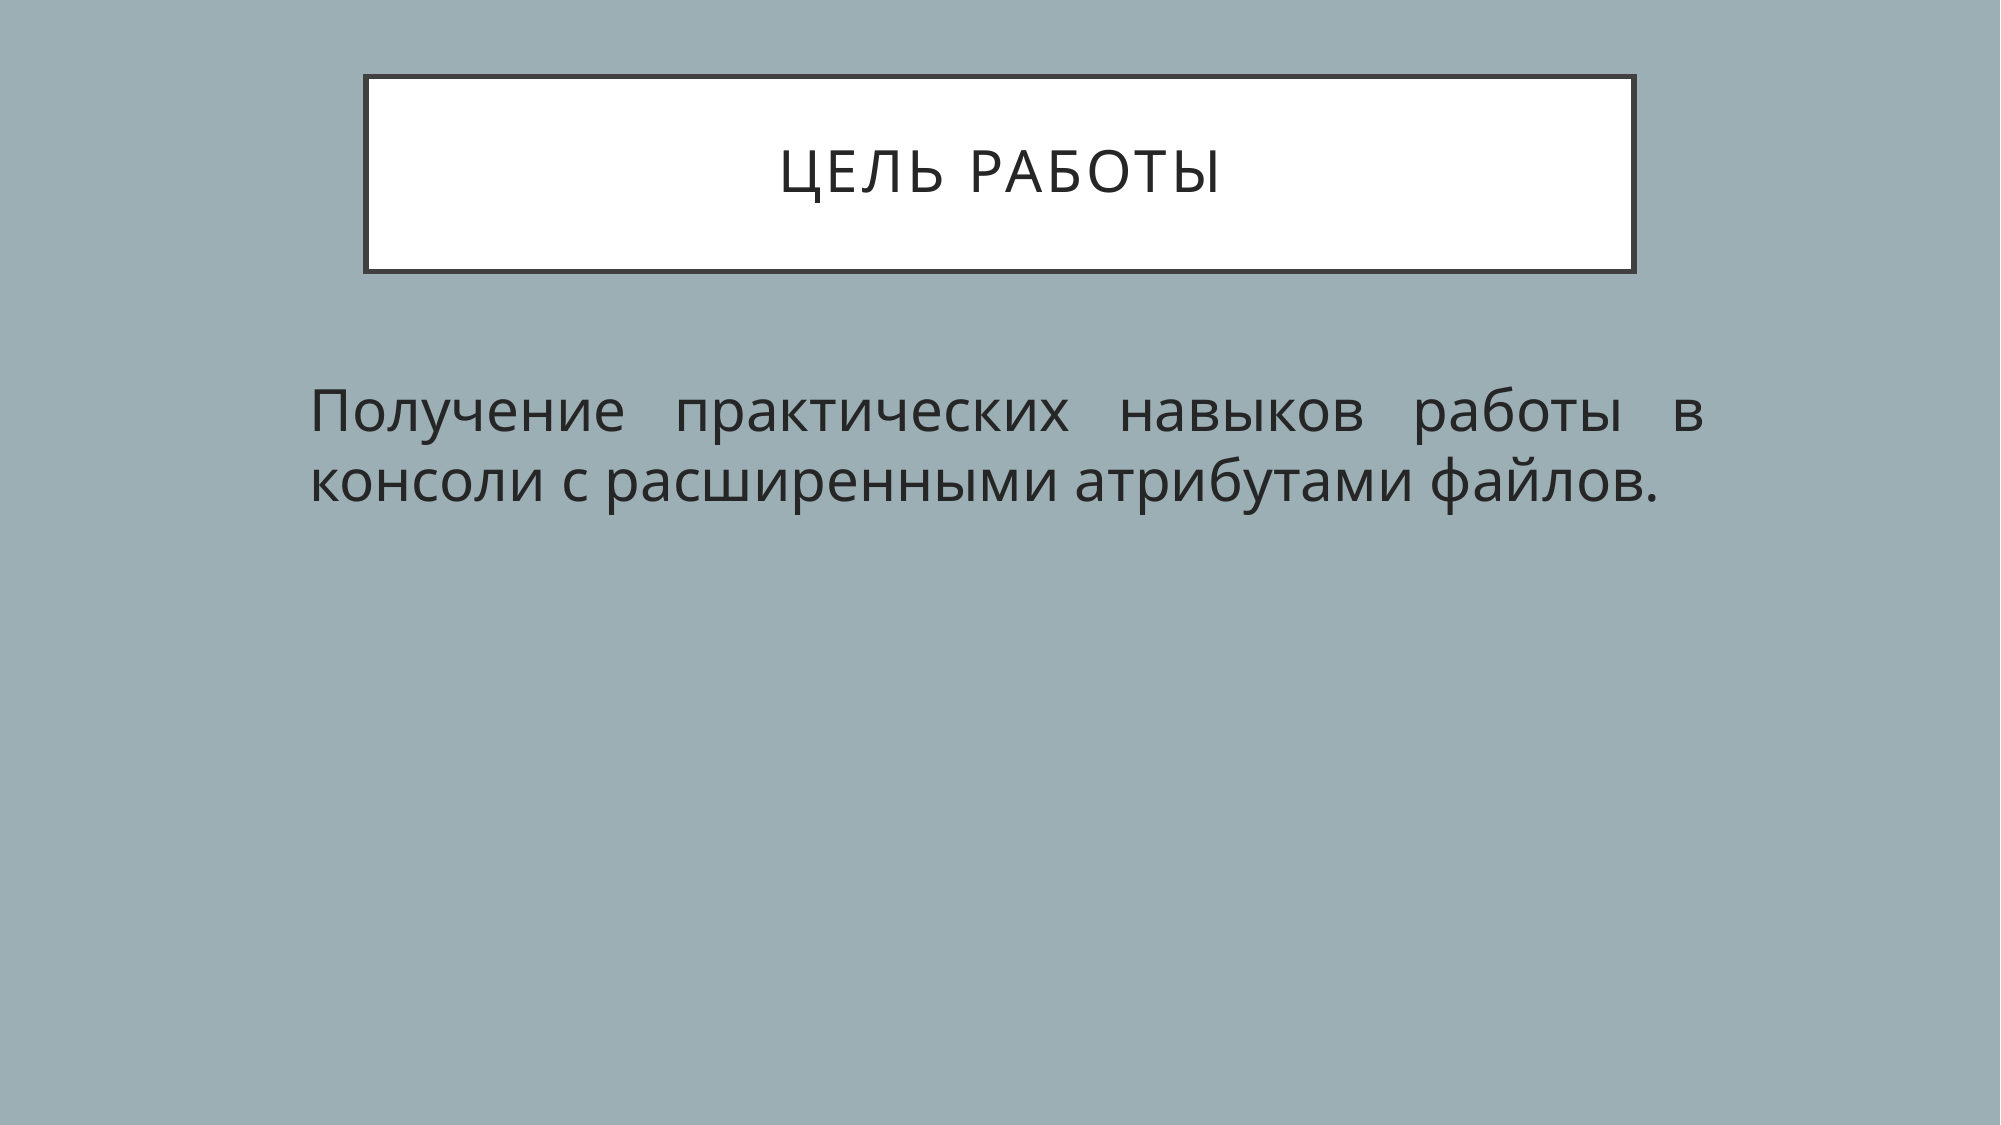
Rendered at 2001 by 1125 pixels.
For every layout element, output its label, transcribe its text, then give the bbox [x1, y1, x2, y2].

title Цель работы [363, 74, 1637, 274]
list Получение практических навыков работы в консоли с расширенными атрибутами файлов. [257, 365, 1720, 849]
